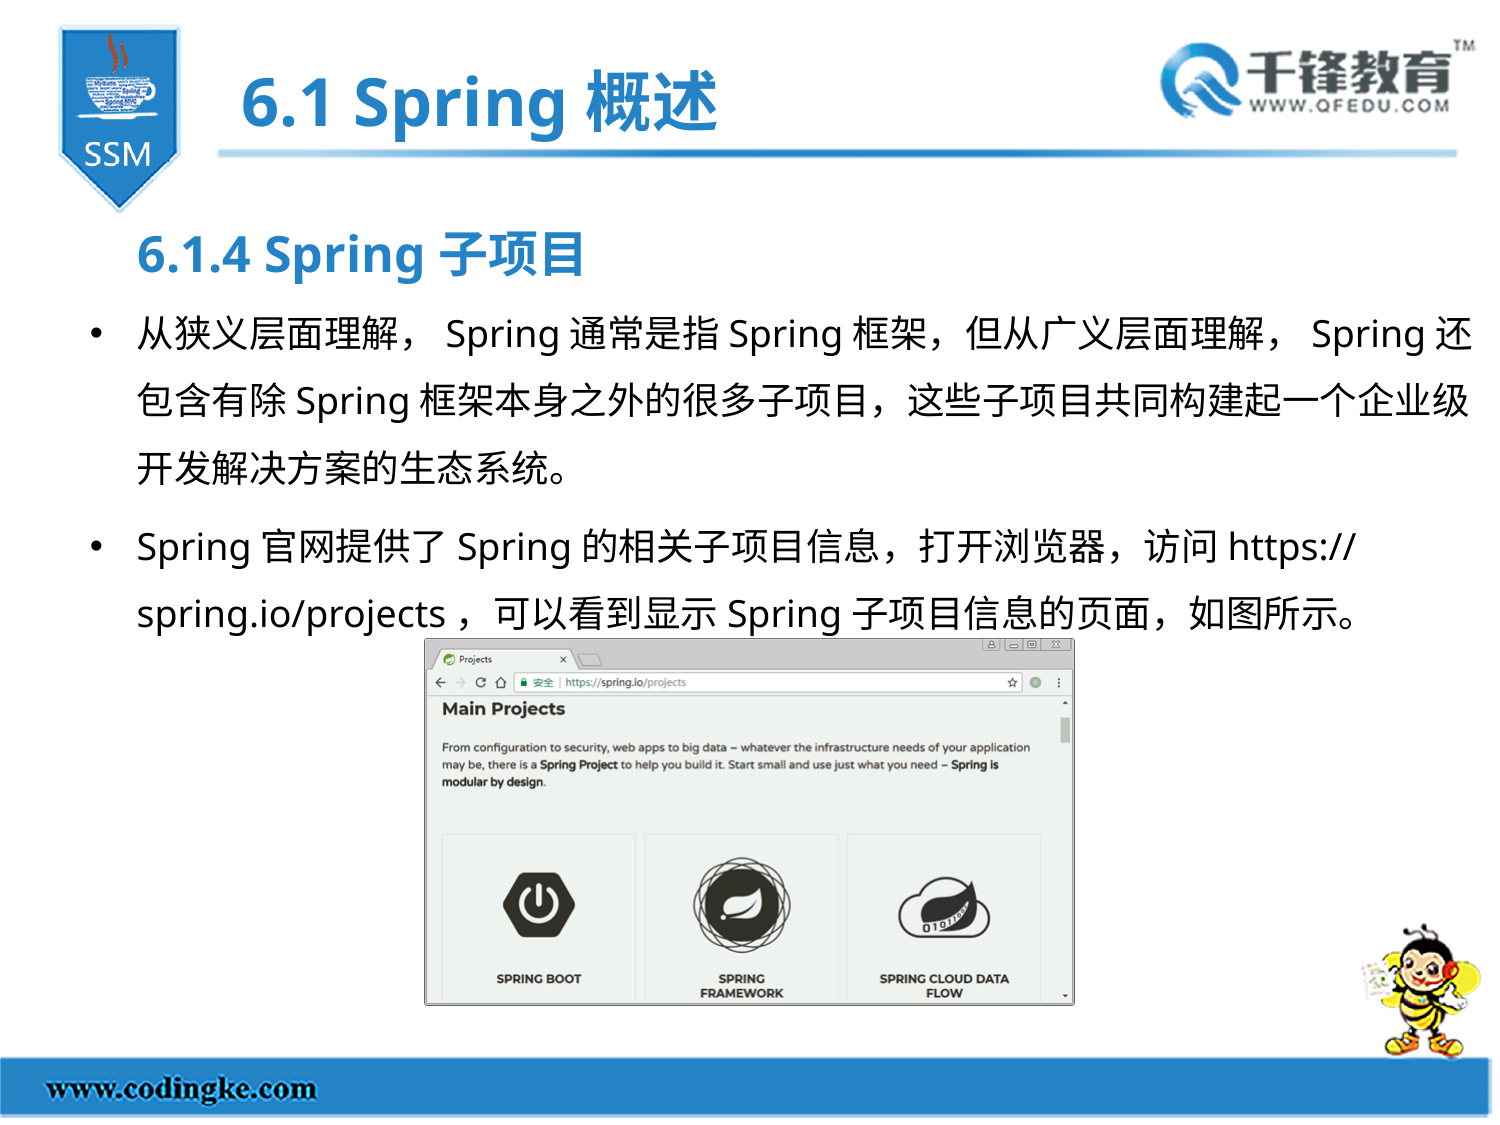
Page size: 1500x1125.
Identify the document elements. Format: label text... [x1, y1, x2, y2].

text_box 从狭义层面理解，Spring通常是指Spring框架，但从广义层面理解，Spring还包含有除Spring框架本身之外的很多子项目，这些子项目共同构建起一个企业级开发解决方案的生态系统。 Spring官网提供了Spring的相关子项目信息，打开浏览器，访问https://spring.io/projects，可以看到显示Spring子项目信息的页面，如图所示。 [0, 280, 1500, 643]
picture [0, 638, 1500, 1125]
text_box 6.1.4 Spring子项目 [122, 215, 879, 280]
text_box 6.1 Spring概述 [226, 53, 1038, 146]
picture [0, 1, 1500, 280]
